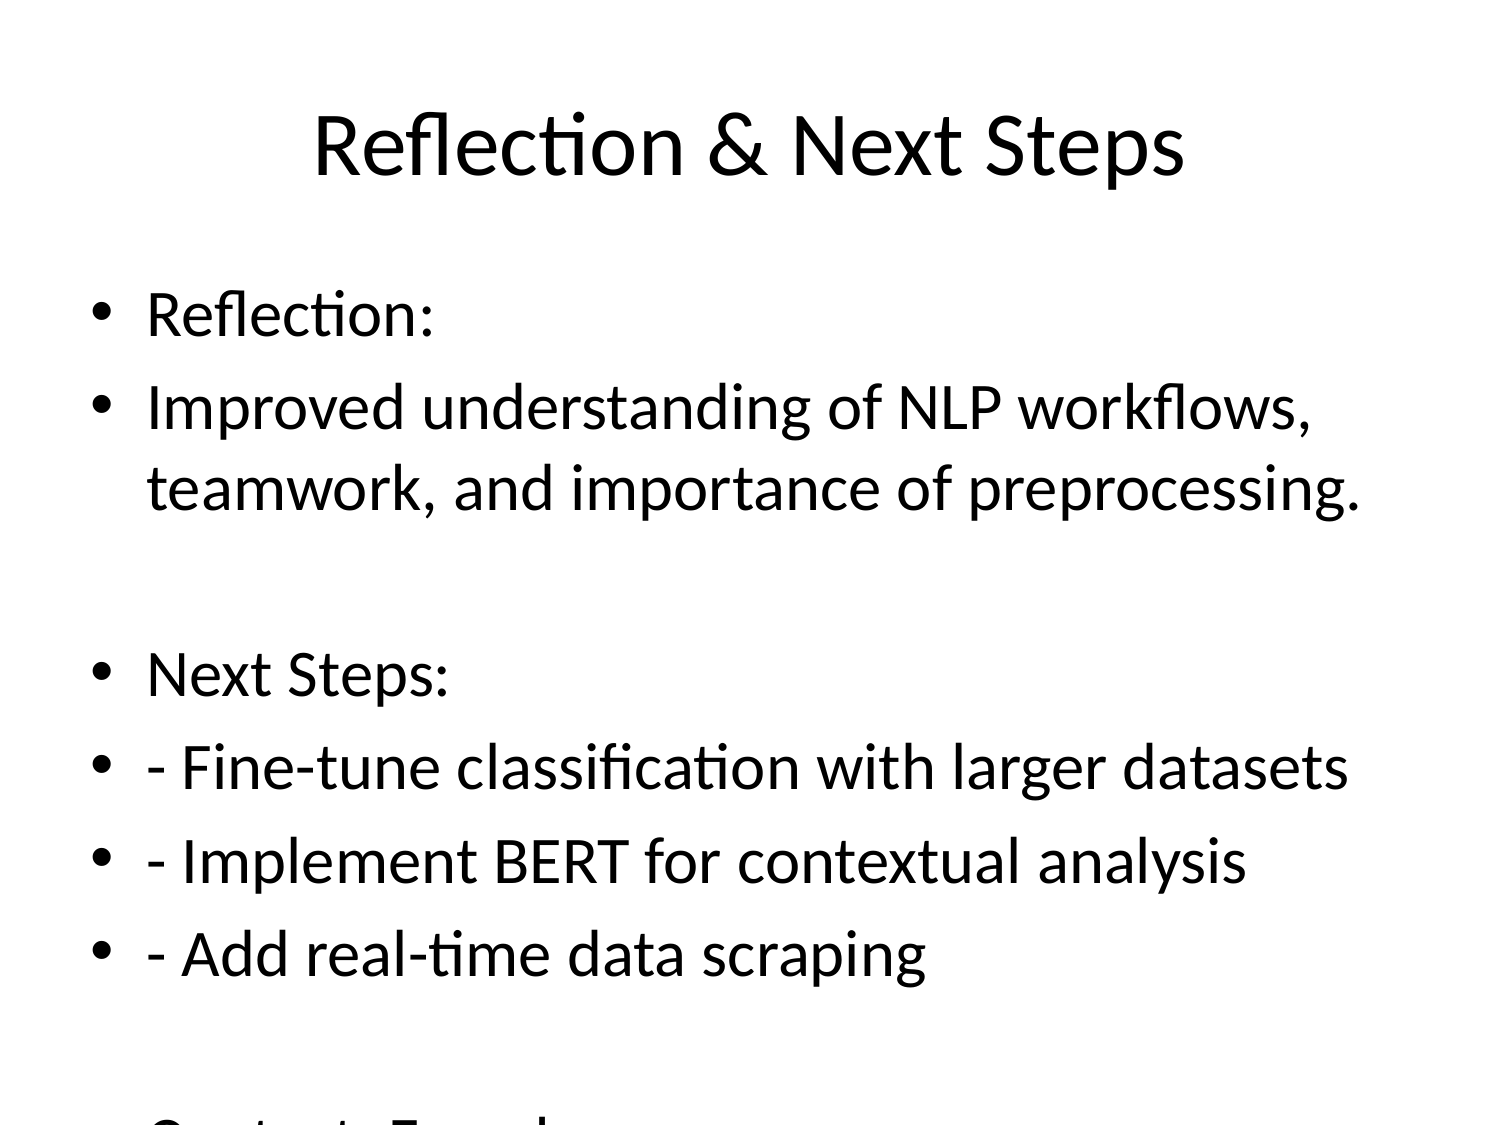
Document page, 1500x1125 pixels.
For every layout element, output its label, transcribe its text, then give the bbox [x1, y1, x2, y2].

list Reflection: Improved understanding of NLP workflows, teamwork, and importance of preprocessing. Next Steps: - Fine-tune classification with larger datasets - Implement BERT for contextual analysis - Add real-time data scraping Contact: Franck – kolontchangfranck@gmail.com | Houston, TX | Open to relocation [75, 262, 1425, 1005]
title Reflection & Next Steps [75, 45, 1425, 233]
